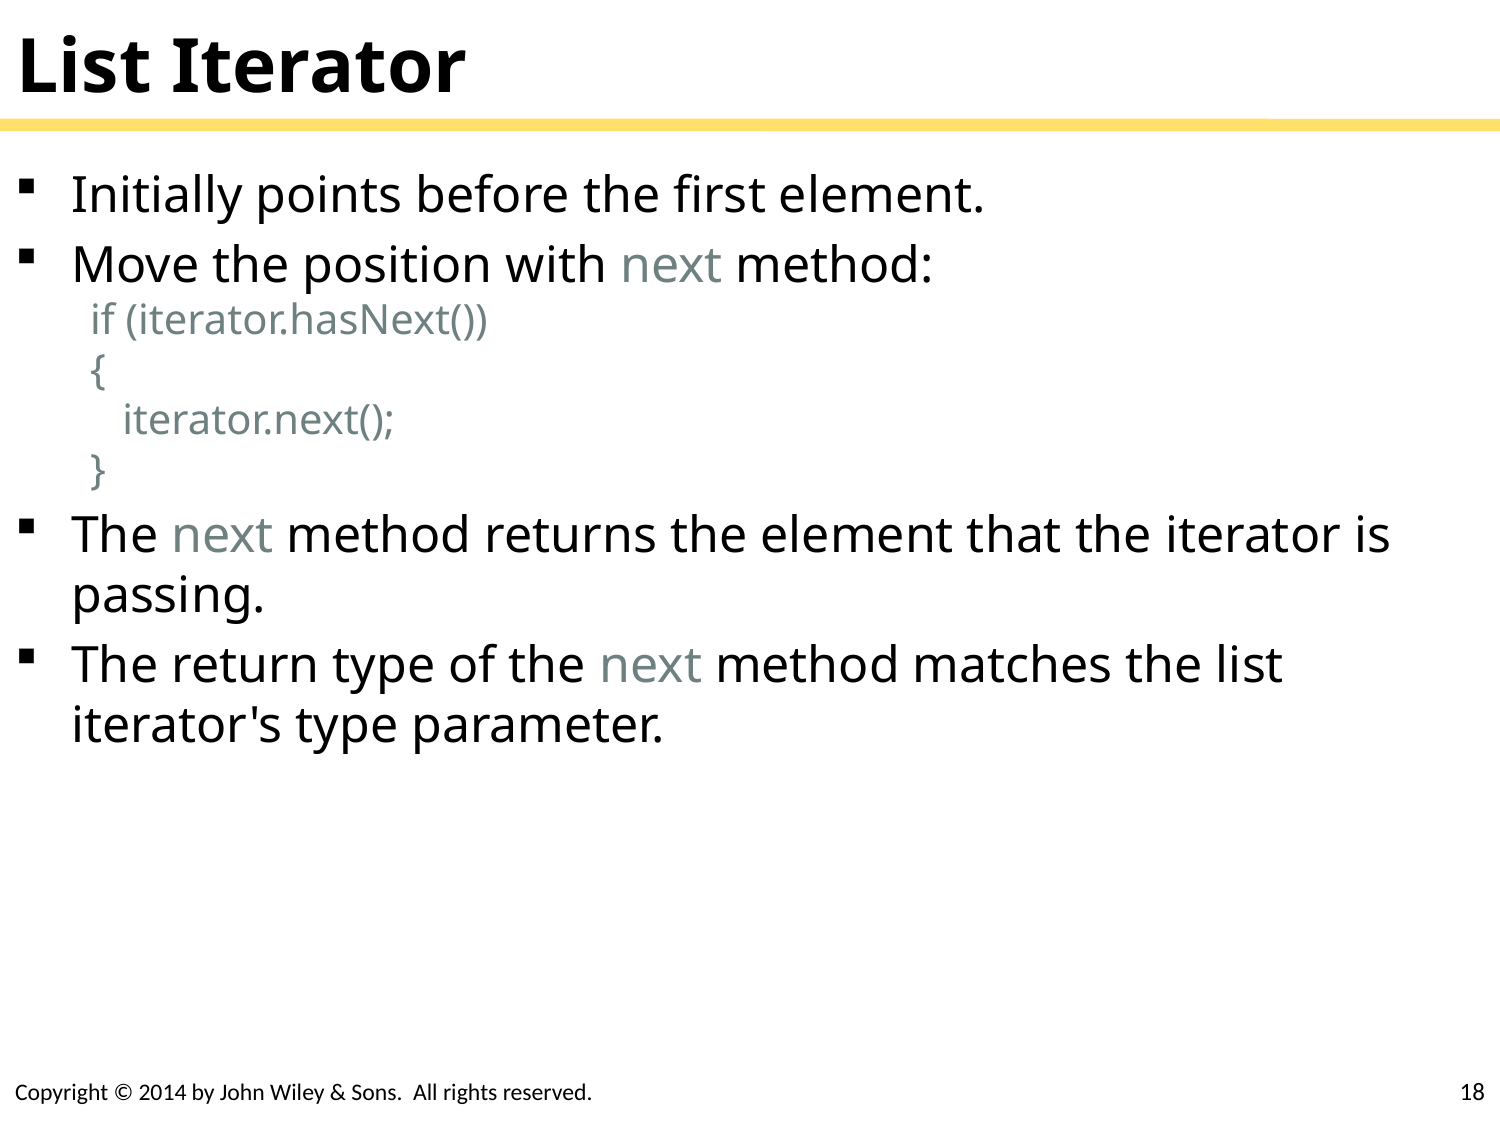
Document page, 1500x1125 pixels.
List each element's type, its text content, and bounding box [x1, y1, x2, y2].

title List Iterator [1, 0, 1500, 125]
list Initially points before the first element. Move the position with next method: if (iterator.hasNext()) { iterator.next(); } The next method returns the element that the iterator is passing. The return type of the next method matches the list iterator's type parameter. [0, 155, 1499, 1042]
